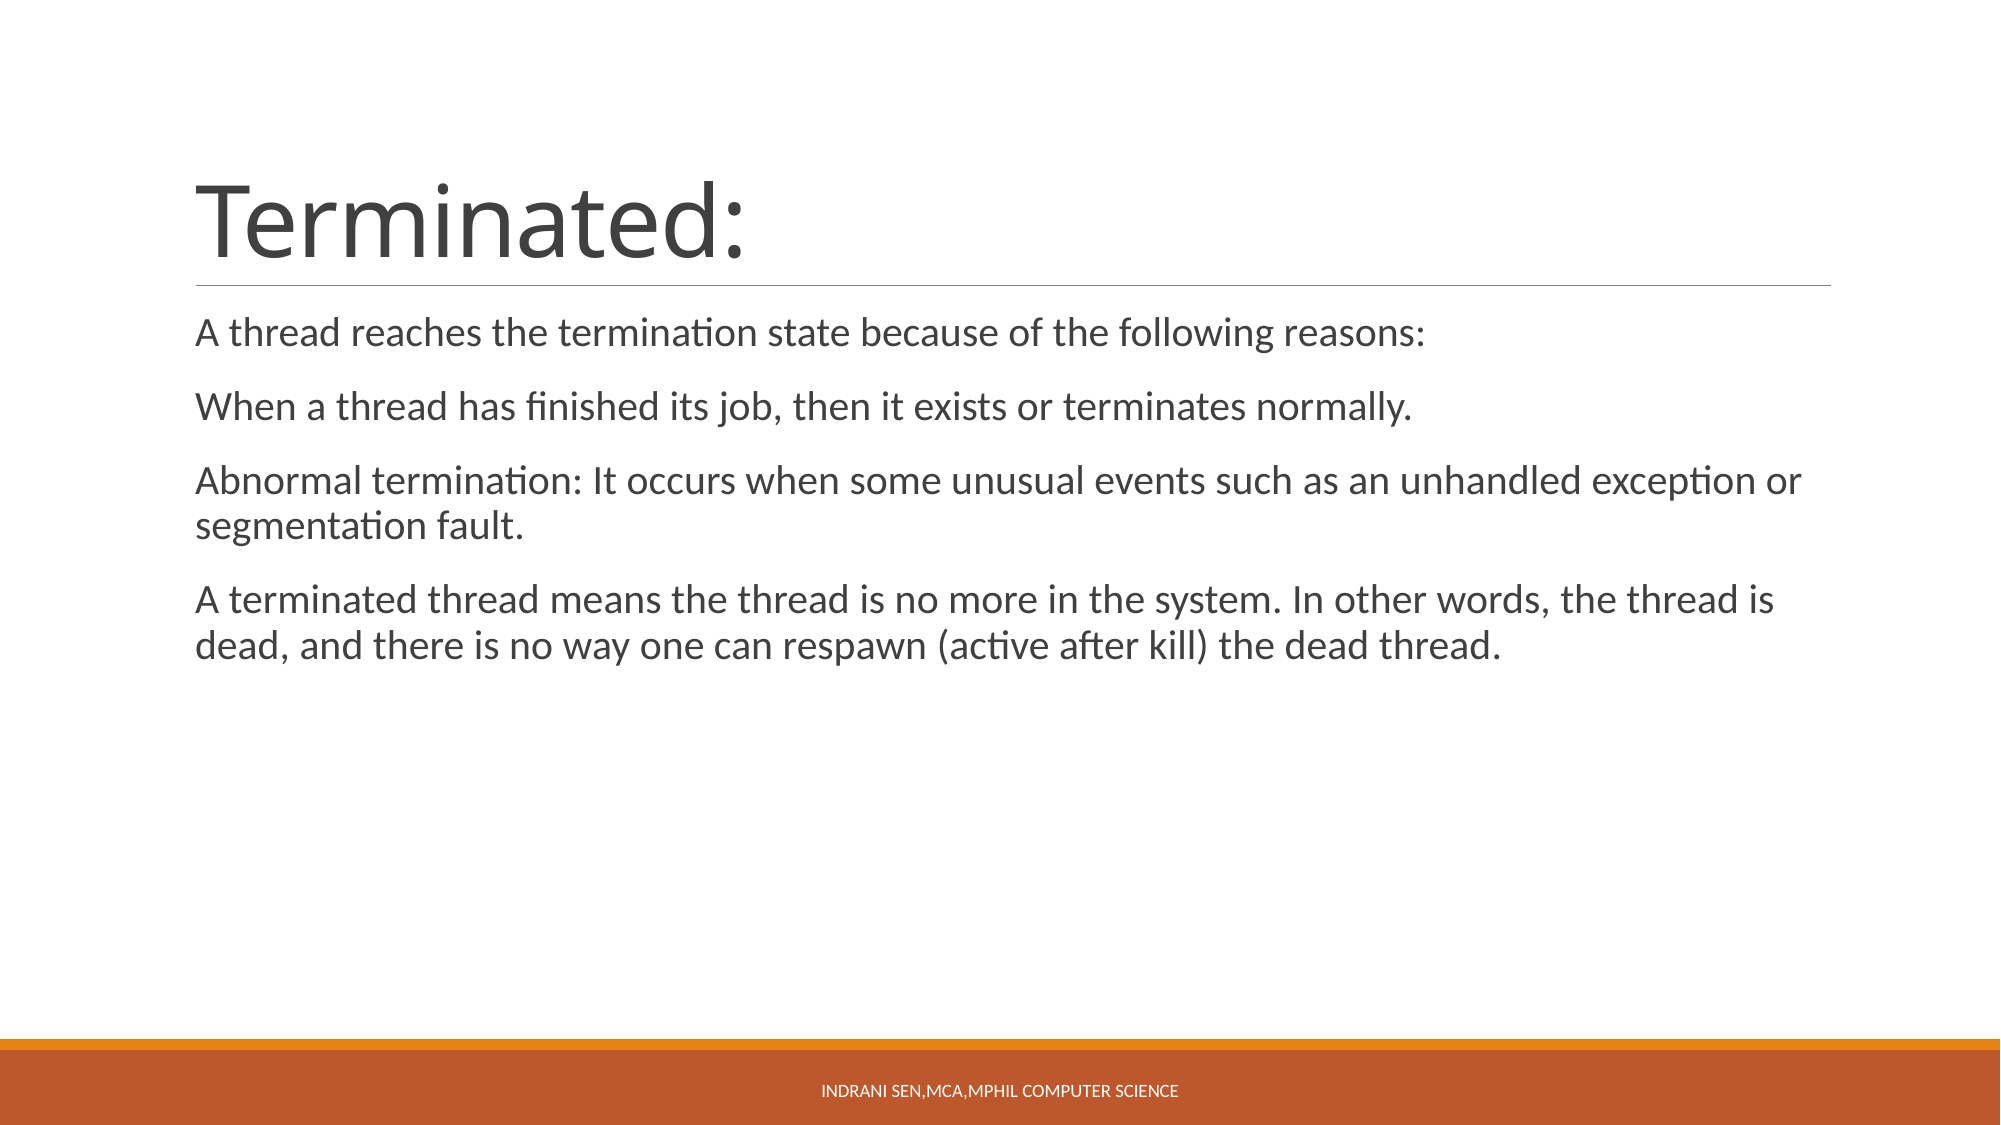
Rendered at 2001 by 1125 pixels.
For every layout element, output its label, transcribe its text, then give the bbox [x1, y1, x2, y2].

list A thread reaches the termination state because of the following reasons: When a thread has finished its job, then it exists or terminates normally. Abnormal termination: It occurs when some unusual events such as an unhandled exception or segmentation fault. A terminated thread means the thread is no more in the system. In other words, the thread is dead, and there is no way one can respawn (active after kill) the dead thread. [180, 302, 1830, 963]
footer Indrani Sen,MCA,MPhil Computer Science [604, 1059, 1396, 1120]
title Terminated: [180, 47, 1830, 285]
